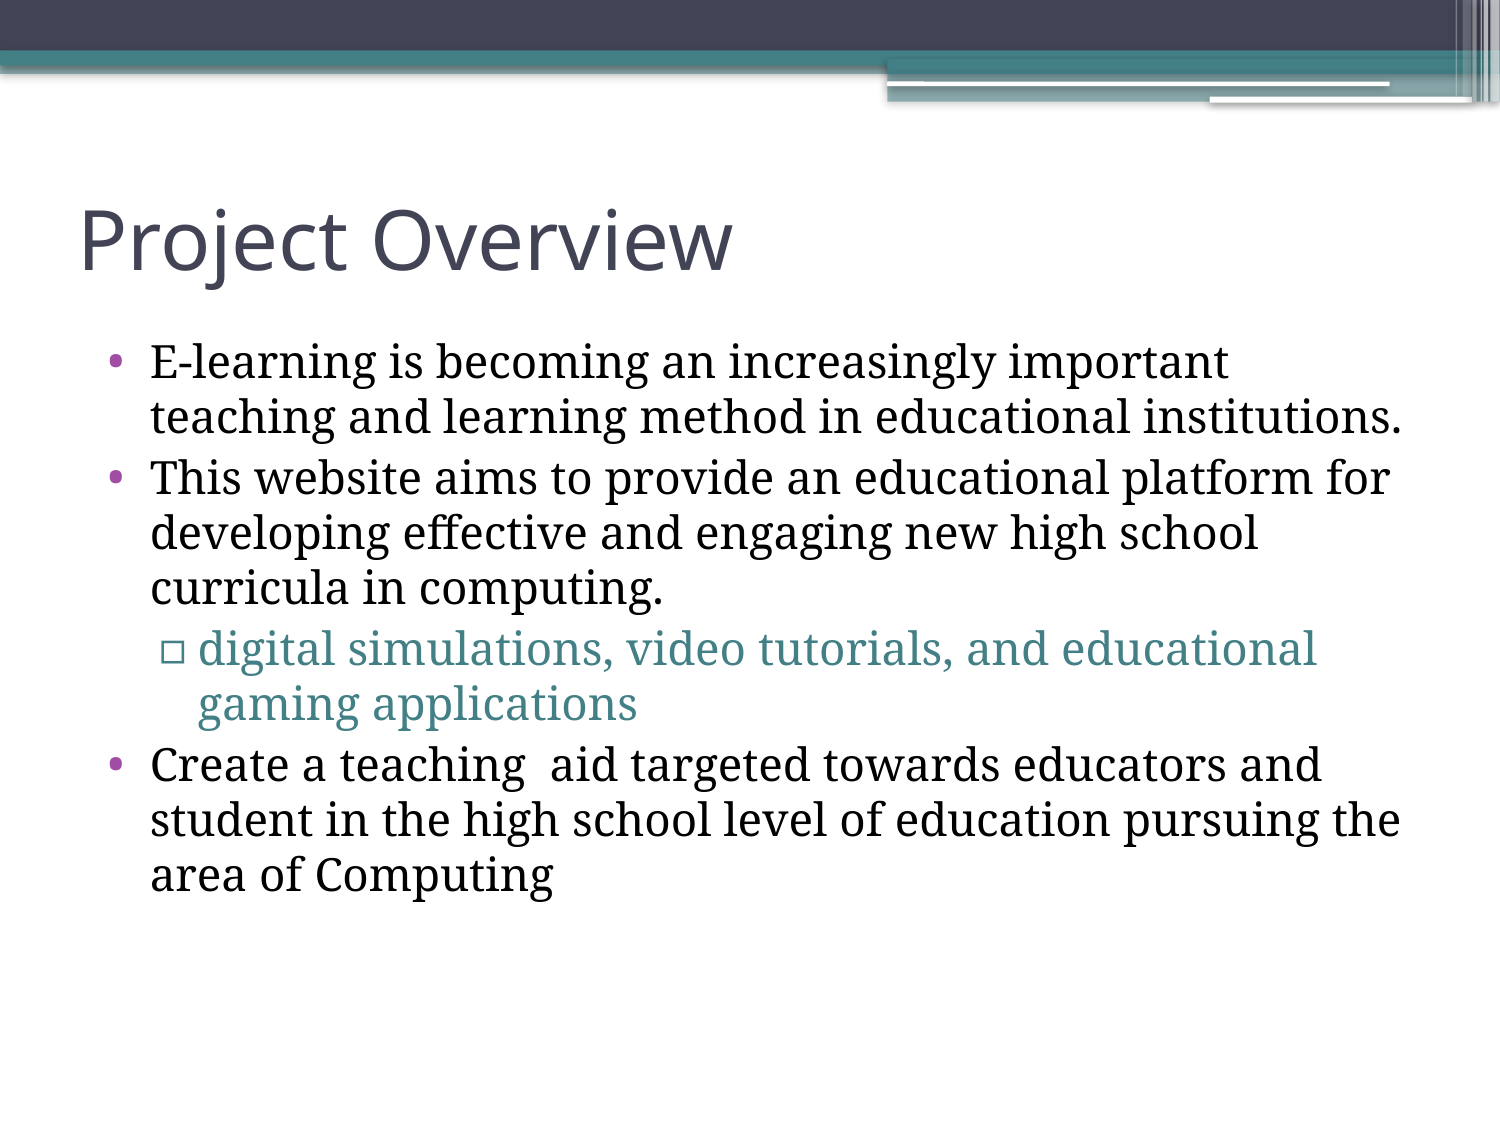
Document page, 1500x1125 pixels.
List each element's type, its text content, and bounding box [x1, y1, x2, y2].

list E-learning is becoming an increasingly important teaching and learning method in educational institutions. This website aims to provide an educational platform for developing effective and engaging new high school curricula in computing. digital simulations, video tutorials, and educational gaming applications Create a teaching aid targeted towards educators and student in the high school level of education pursuing the area of Computing [75, 324, 1425, 1035]
title Project Overview [62, 149, 1413, 325]
